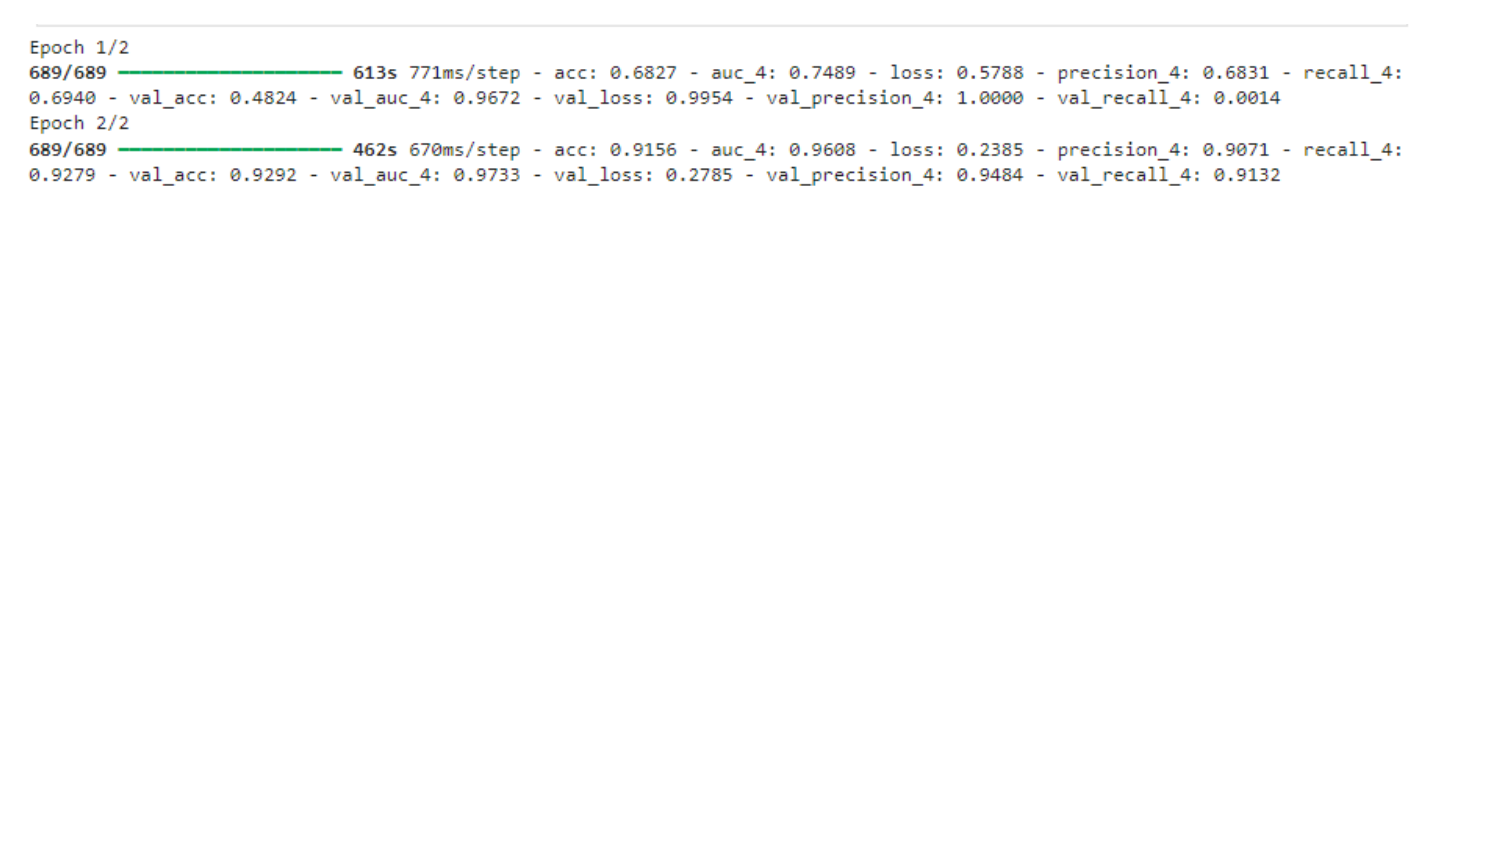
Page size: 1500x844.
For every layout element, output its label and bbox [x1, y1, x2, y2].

picture [24, 24, 1413, 208]
